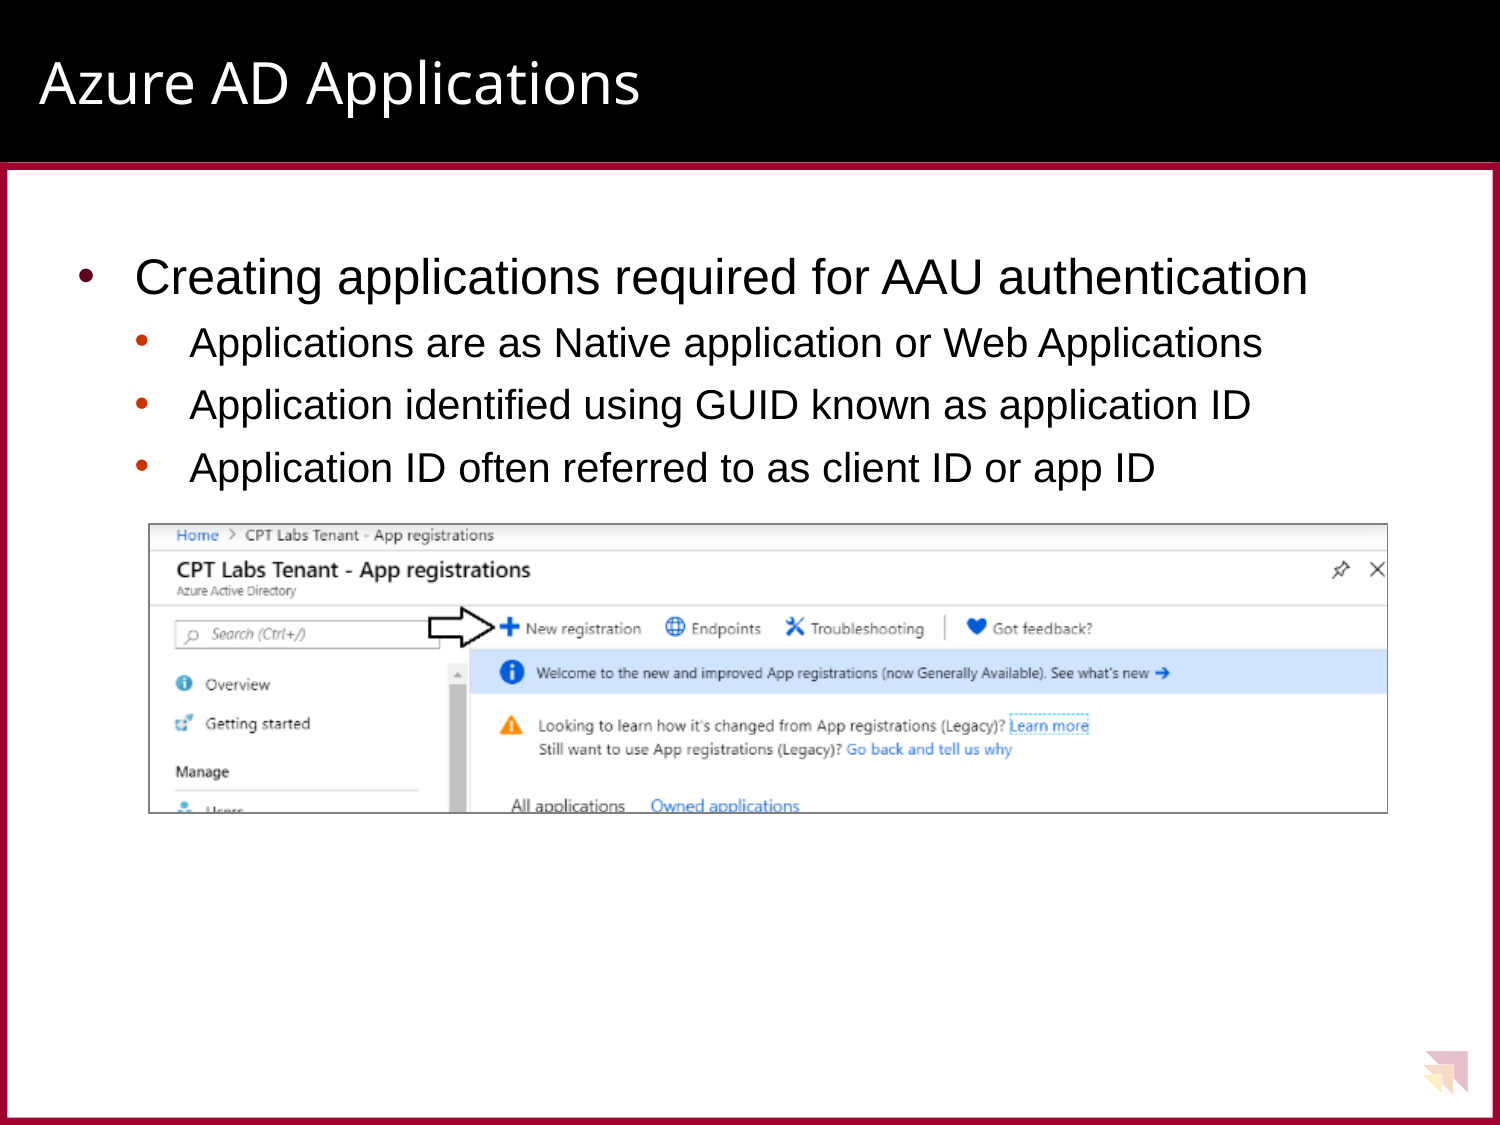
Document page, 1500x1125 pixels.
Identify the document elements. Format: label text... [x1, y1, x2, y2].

title Azure AD Applications [24, 12, 1438, 150]
list Creating applications required for AAU authentication Applications are as Native application or Web Applications Application identified using GUID known as application ID Application ID often referred to as client ID or app ID [62, 237, 1438, 1088]
picture [149, 524, 1388, 813]
